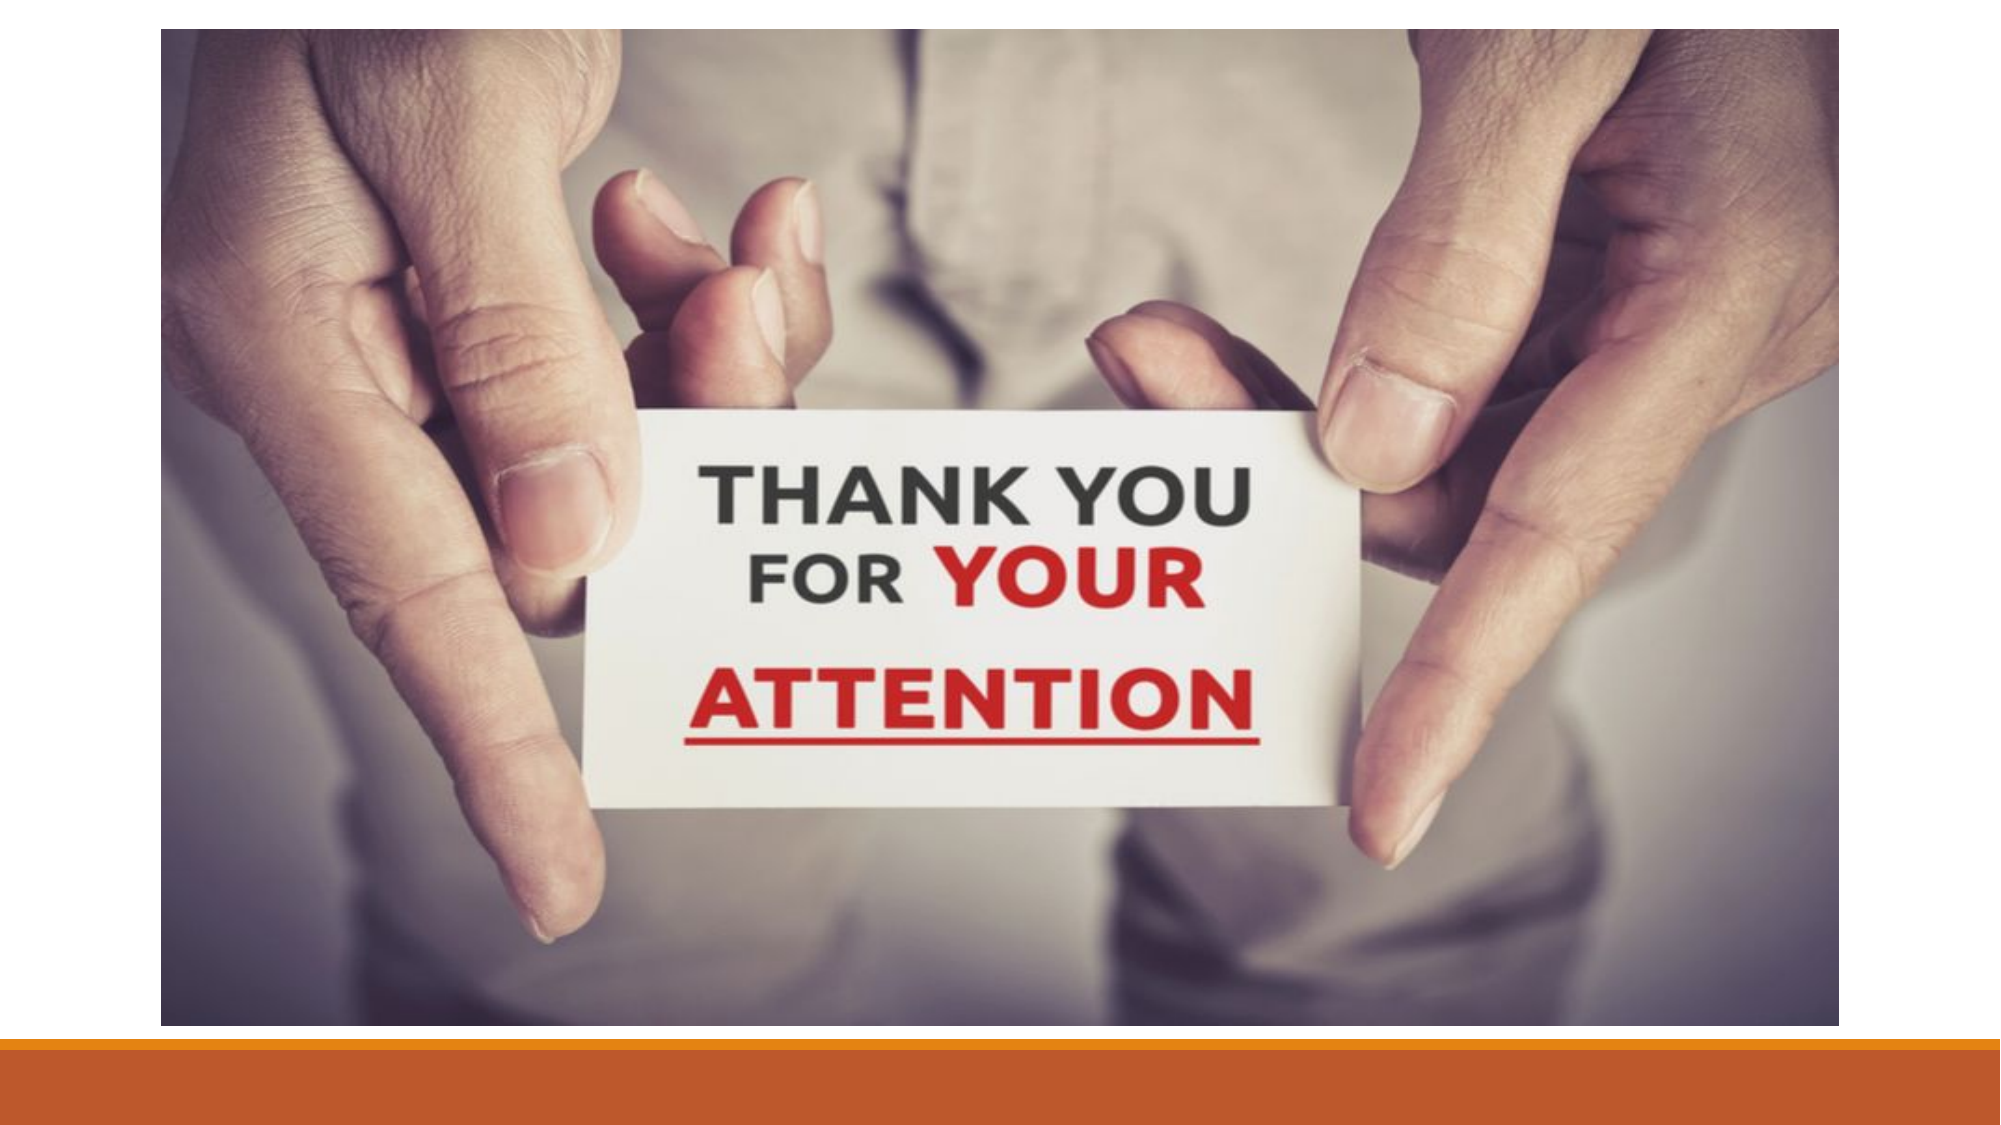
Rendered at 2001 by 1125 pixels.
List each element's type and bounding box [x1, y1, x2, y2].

list [160, 28, 1840, 1026]
